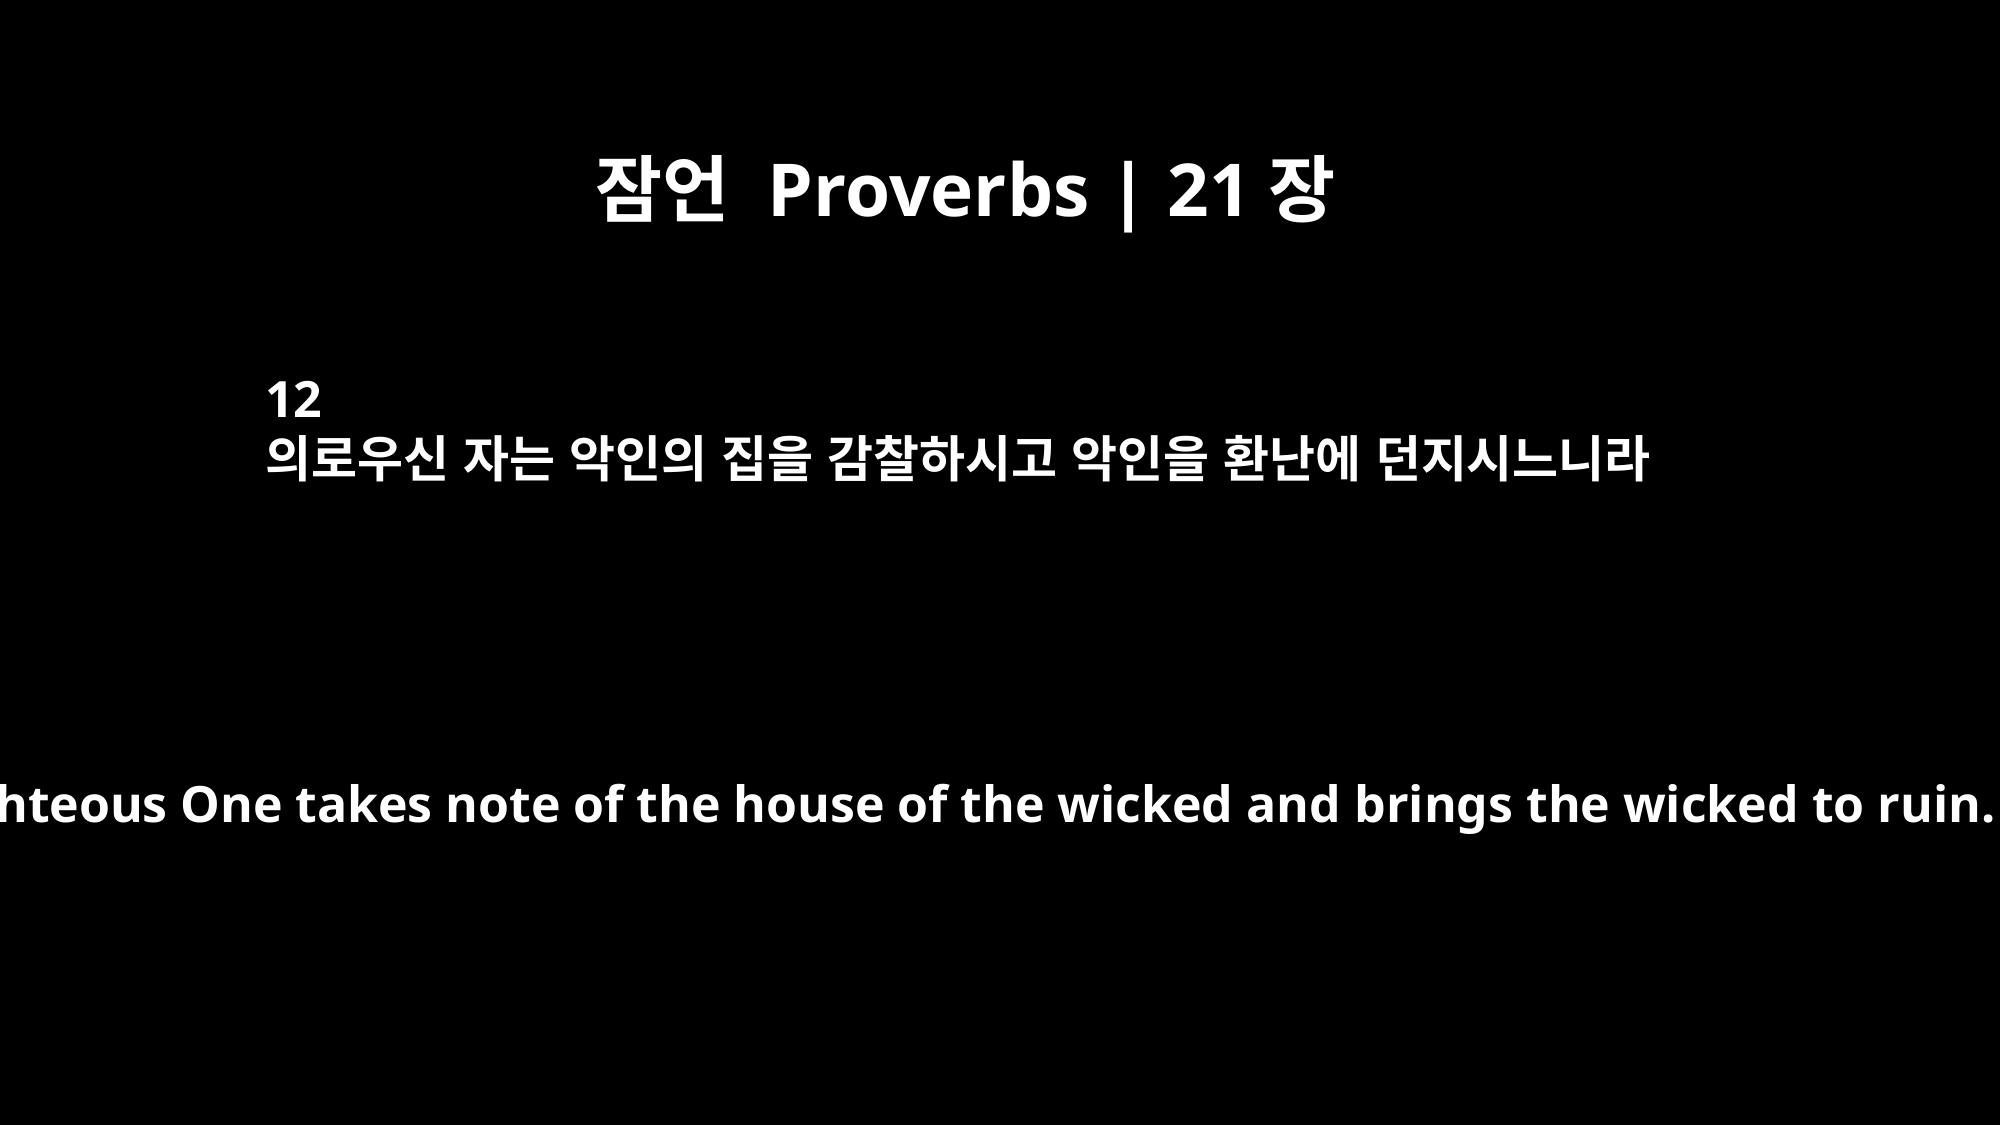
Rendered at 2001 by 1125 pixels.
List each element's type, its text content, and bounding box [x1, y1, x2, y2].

text_box The Righteous One takes note of the house of the wicked and brings the wicked to ruin. [0, 764, 2000, 840]
text_box 잠언 Proverbs | 21장 [580, 136, 1352, 239]
text_box 12 의로우신 자는 악인의 집을 감찰하시고 악인을 환난에 던지시느니라 [250, 359, 1667, 495]
